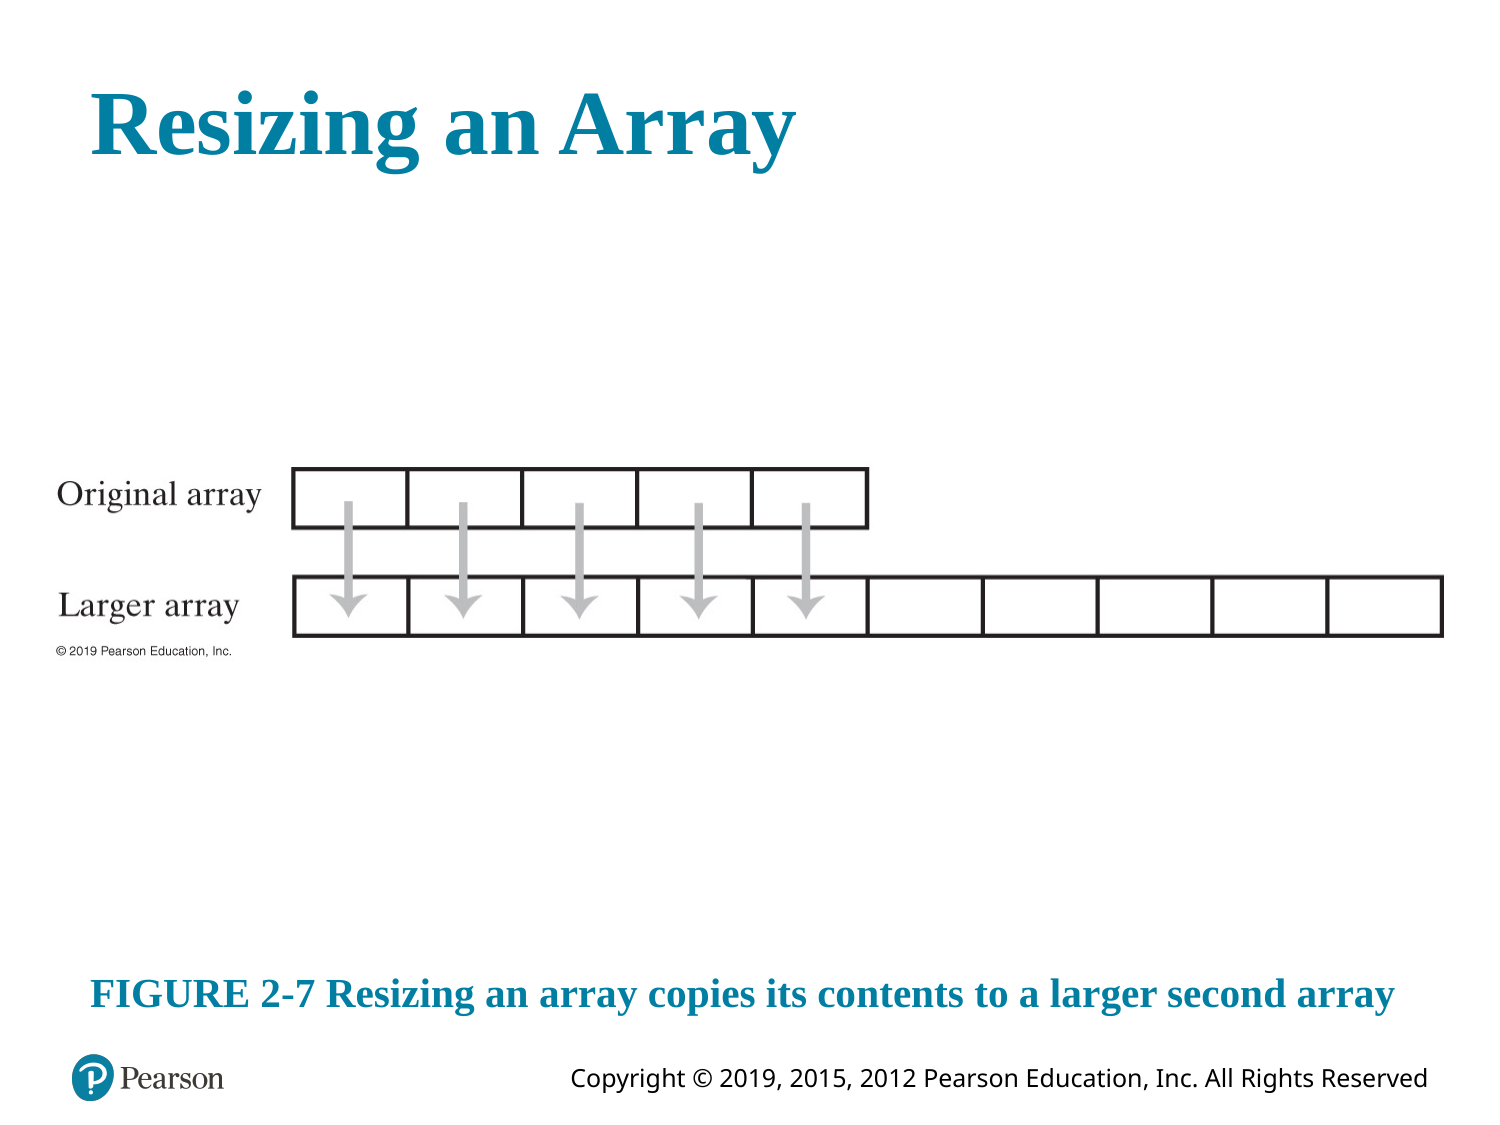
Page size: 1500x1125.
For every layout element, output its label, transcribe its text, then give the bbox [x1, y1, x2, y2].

picture [49, 461, 1451, 664]
list FIGURE 2-7 Resizing an array copies its contents to a larger second array [74, 939, 1426, 1032]
title Resizing an Array [74, 36, 1426, 189]
picture [80, 1063, 106, 1088]
picture [72, 1054, 88, 1070]
picture [72, 1087, 83, 1101]
picture [98, 1054, 224, 1101]
